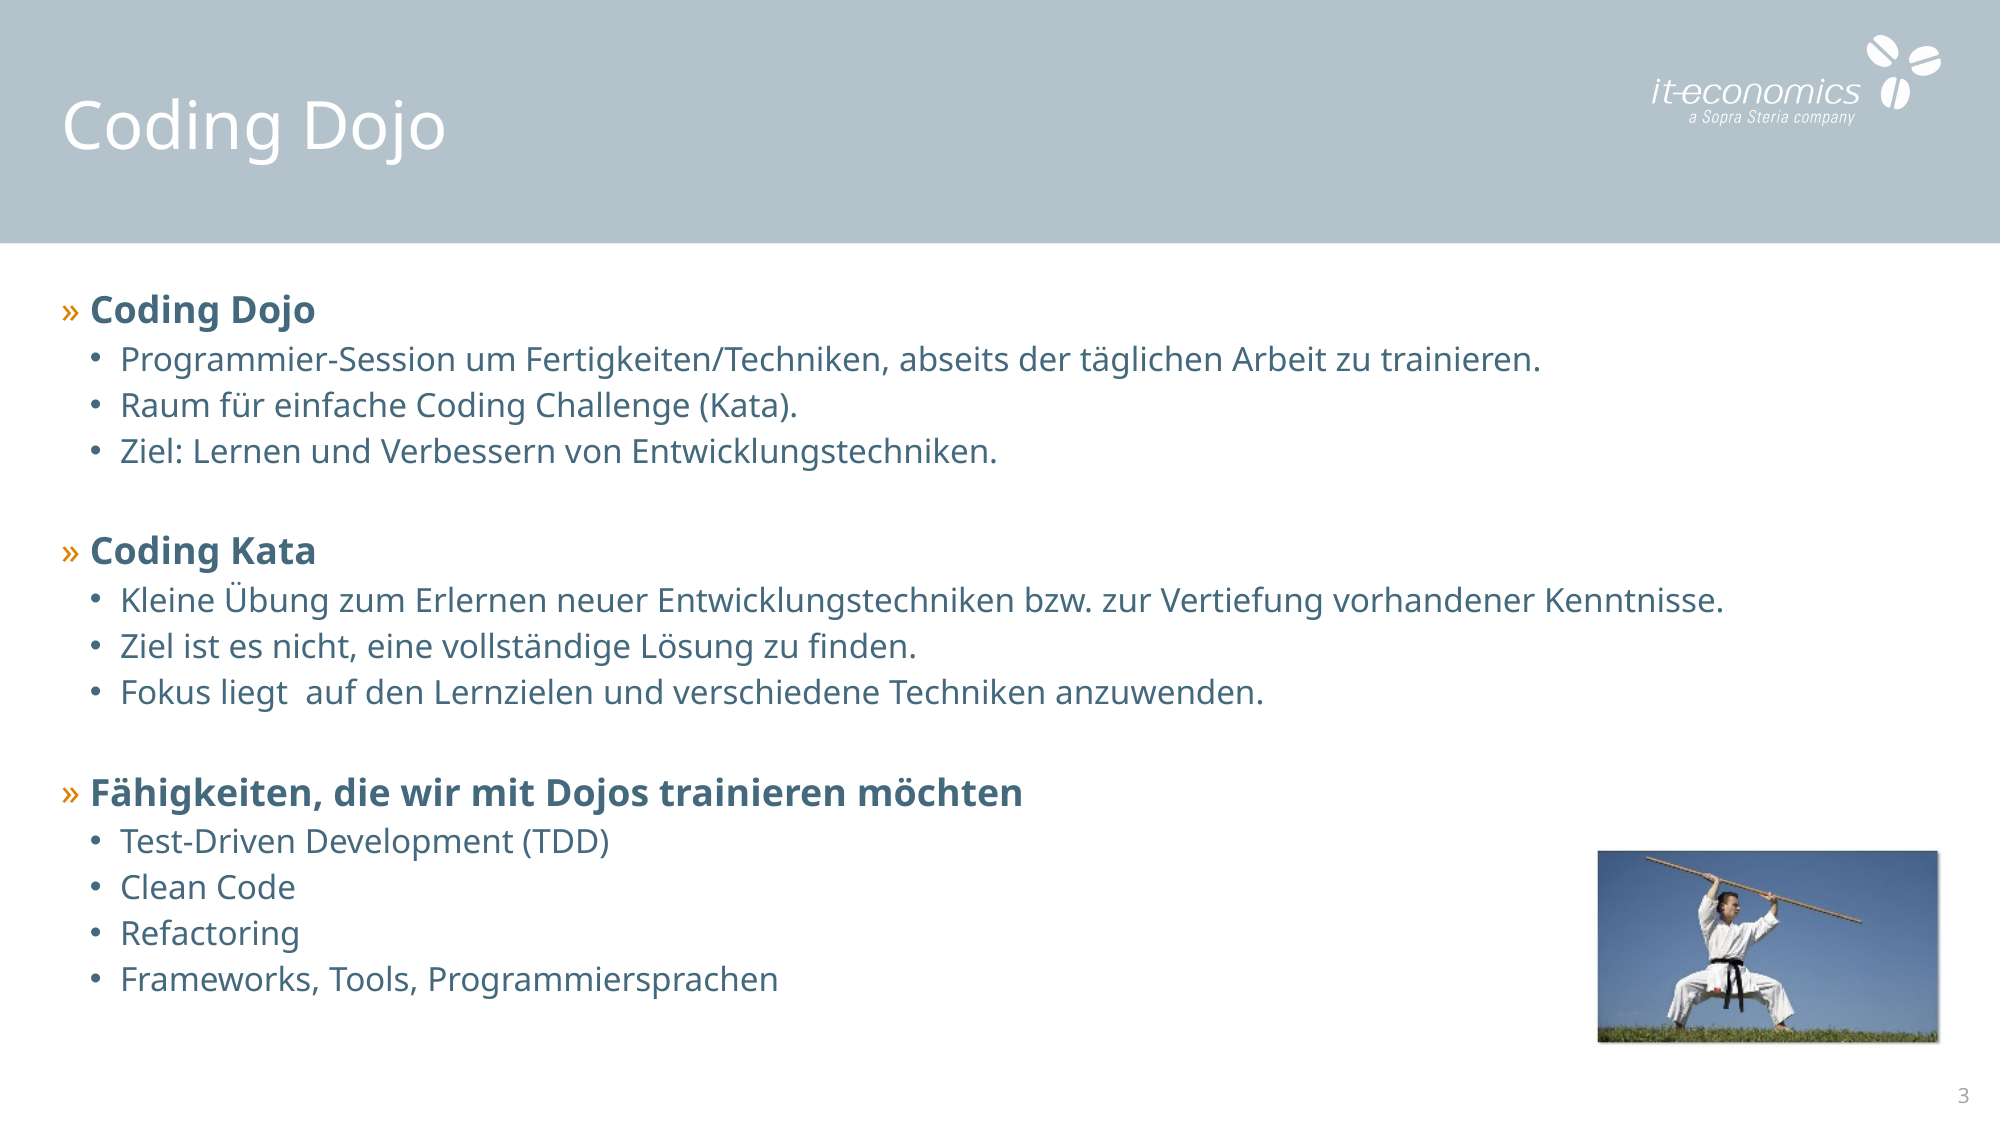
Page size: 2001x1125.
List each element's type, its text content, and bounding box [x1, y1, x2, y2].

list Coding Dojo Programmier-Session um Fertigkeiten/Techniken, abseits der täglichen Arbeit zu trainieren. Raum für einfache Coding Challenge (Kata). Ziel: Lernen und Verbessern von Entwicklungstechniken. Coding Kata Kleine Übung zum Erlernen neuer Entwicklungstechniken bzw. zur Vertiefung vorhandener Kenntnisse. Ziel ist es nicht, eine vollständige Lösung zu finden. Fokus liegt auf den Lernzielen und verschiedene Techniken anzuwenden. Fähigkeiten, die wir mit Dojos trainieren möchten Test-Driven Development (TDD) Clean Code Refactoring Frameworks, Tools, Programmiersprachen [55, 280, 1947, 1052]
picture [1652, 35, 1941, 76]
picture [1590, 847, 1947, 1049]
list Coding Dojo [55, 76, 1945, 220]
